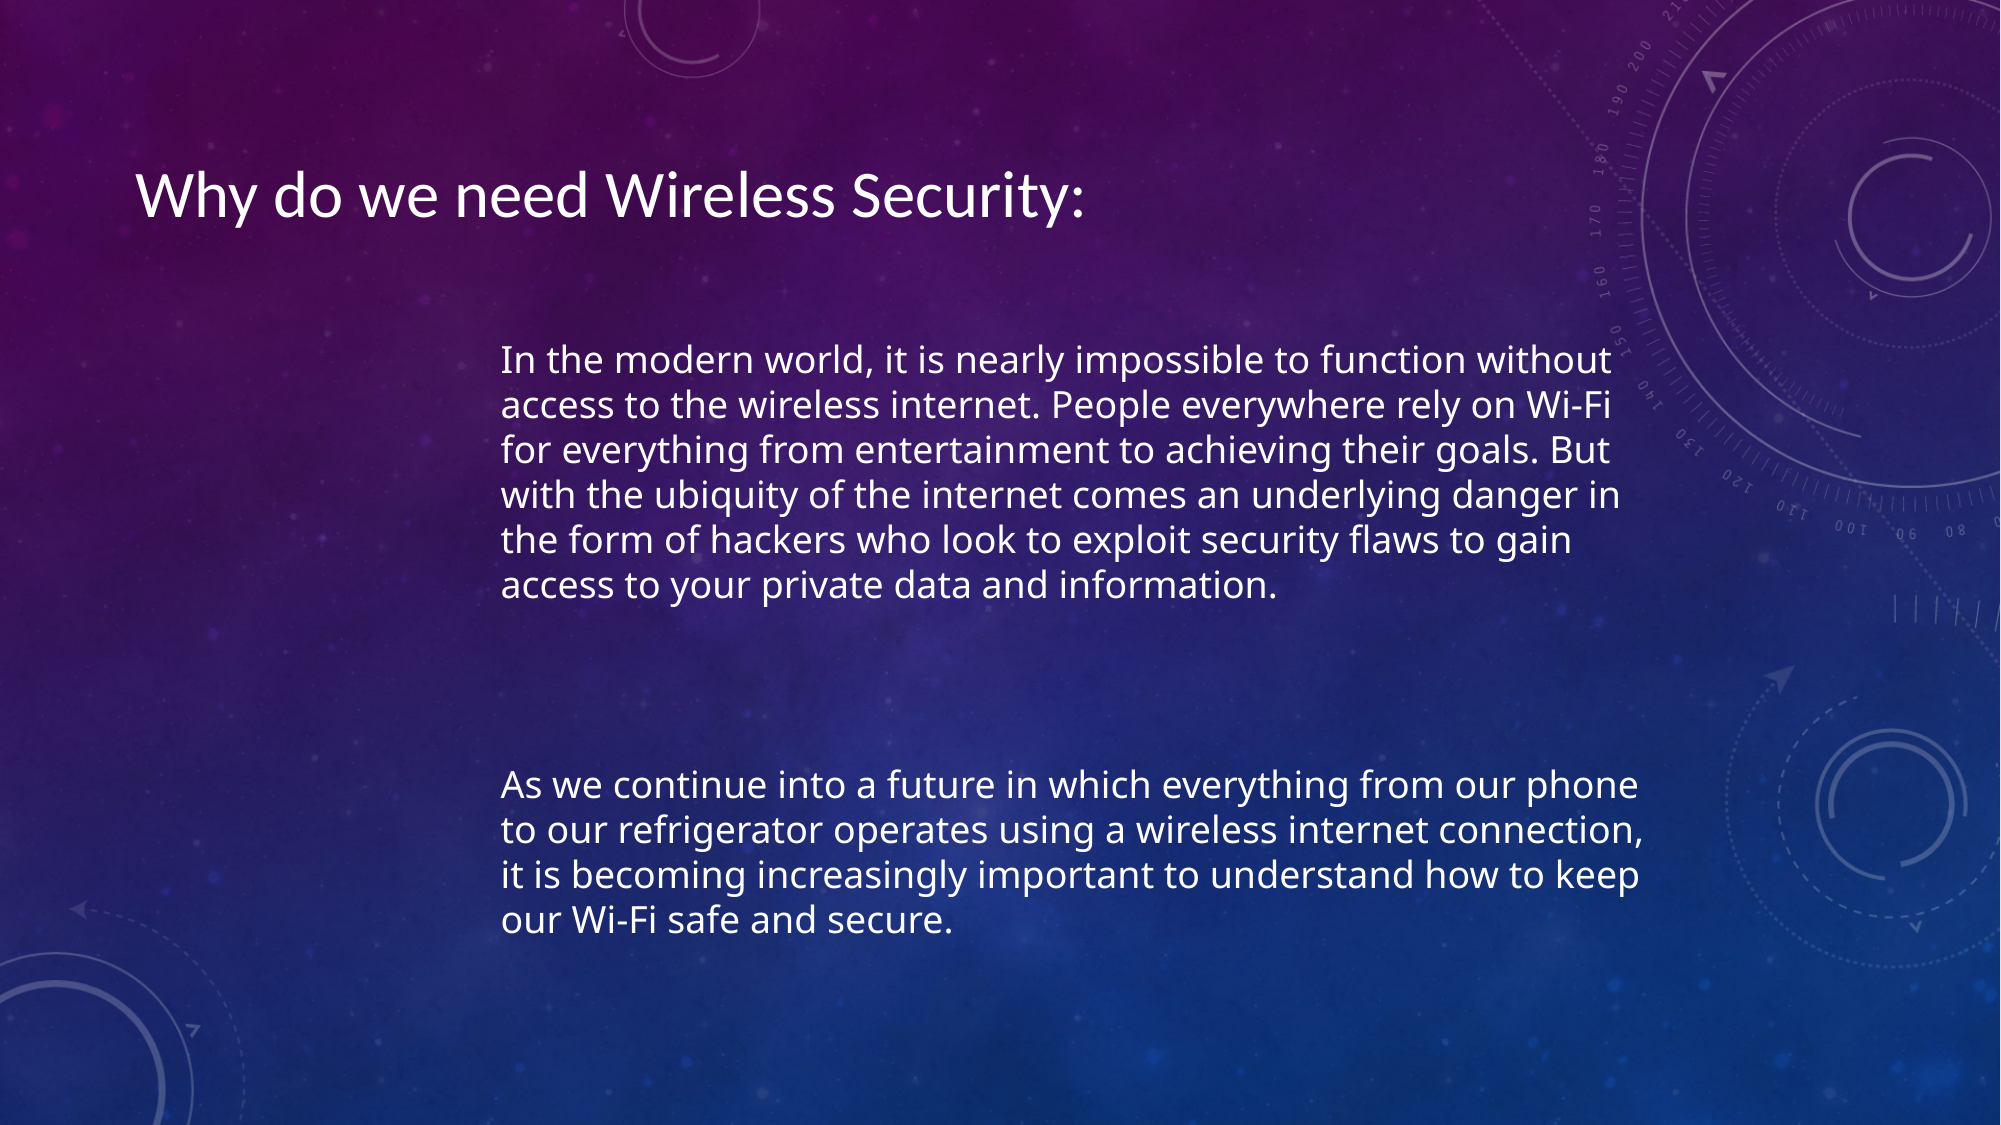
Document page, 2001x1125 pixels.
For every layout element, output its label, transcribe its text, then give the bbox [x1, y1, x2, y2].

picture [0, 0, 2001, 1125]
text_box Why do we need Wireless Security: [120, 143, 1127, 239]
text_box In the modern world, it is nearly impossible to function without access to the wireless internet. People everywhere rely on Wi-Fi for everything from entertainment to achieving their goals. But with the ubiquity of the internet comes an underlying danger in the form of hackers who look to exploit security flaws to gain access to your private data and information. [485, 328, 1681, 613]
text_box As we continue into a future in which everything from our phone to our refrigerator operates using a wireless internet connection, it is becoming increasingly important to understand how to keep our Wi-Fi safe and secure. [485, 753, 1681, 949]
